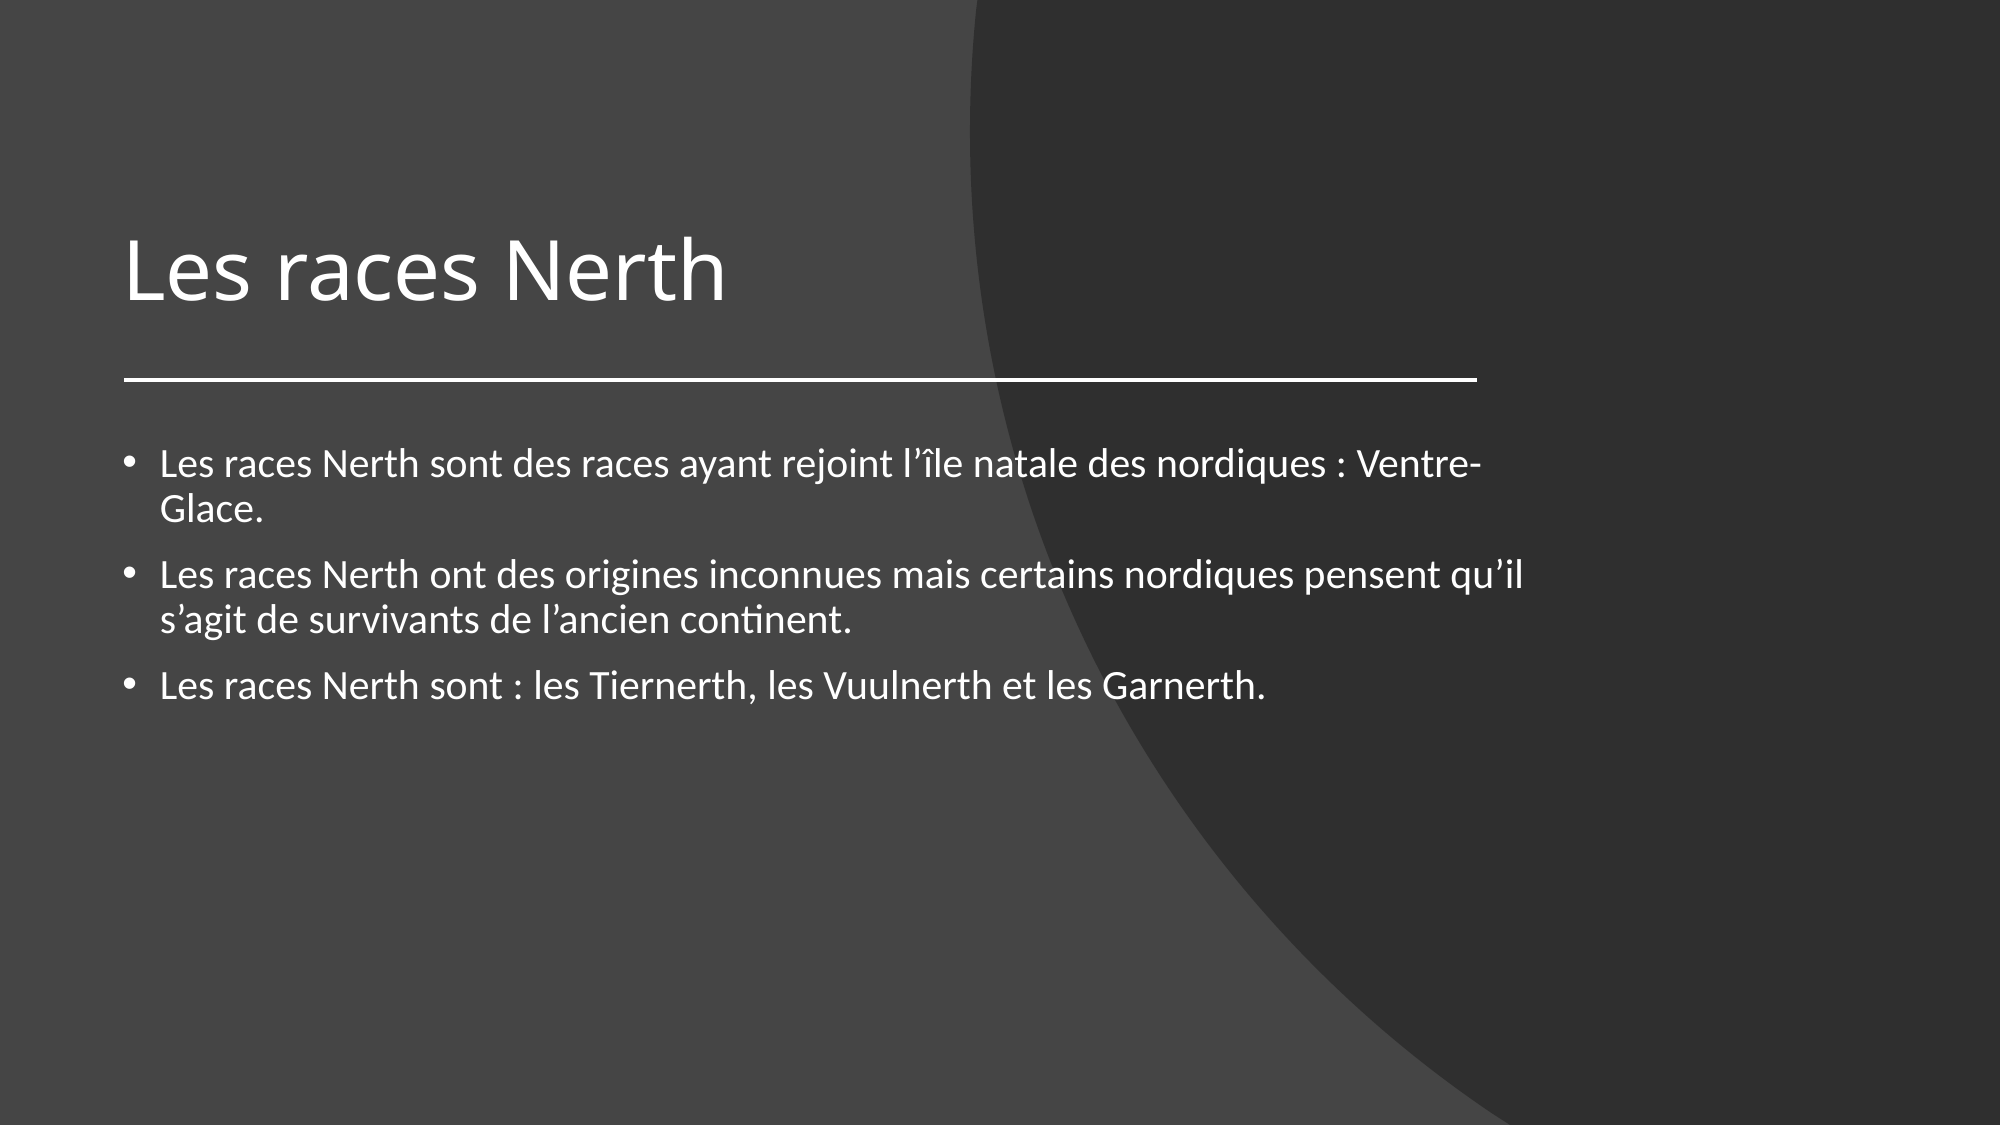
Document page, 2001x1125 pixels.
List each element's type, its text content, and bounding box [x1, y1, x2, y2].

text_box [971, 0, 2000, 1125]
title Les races Nerth [107, 59, 1586, 327]
list Les races Nerth sont des races ayant rejoint l’île natale des nordiques : Ventre-Glace. Les races Nerth ont des origines inconnues mais certains nordiques pensent qu’il s’agit de survivants de l’ancien continent. Les races Nerth sont : les Tiernerth, les Vuulnerth et les Garnerth. [107, 433, 1586, 980]
